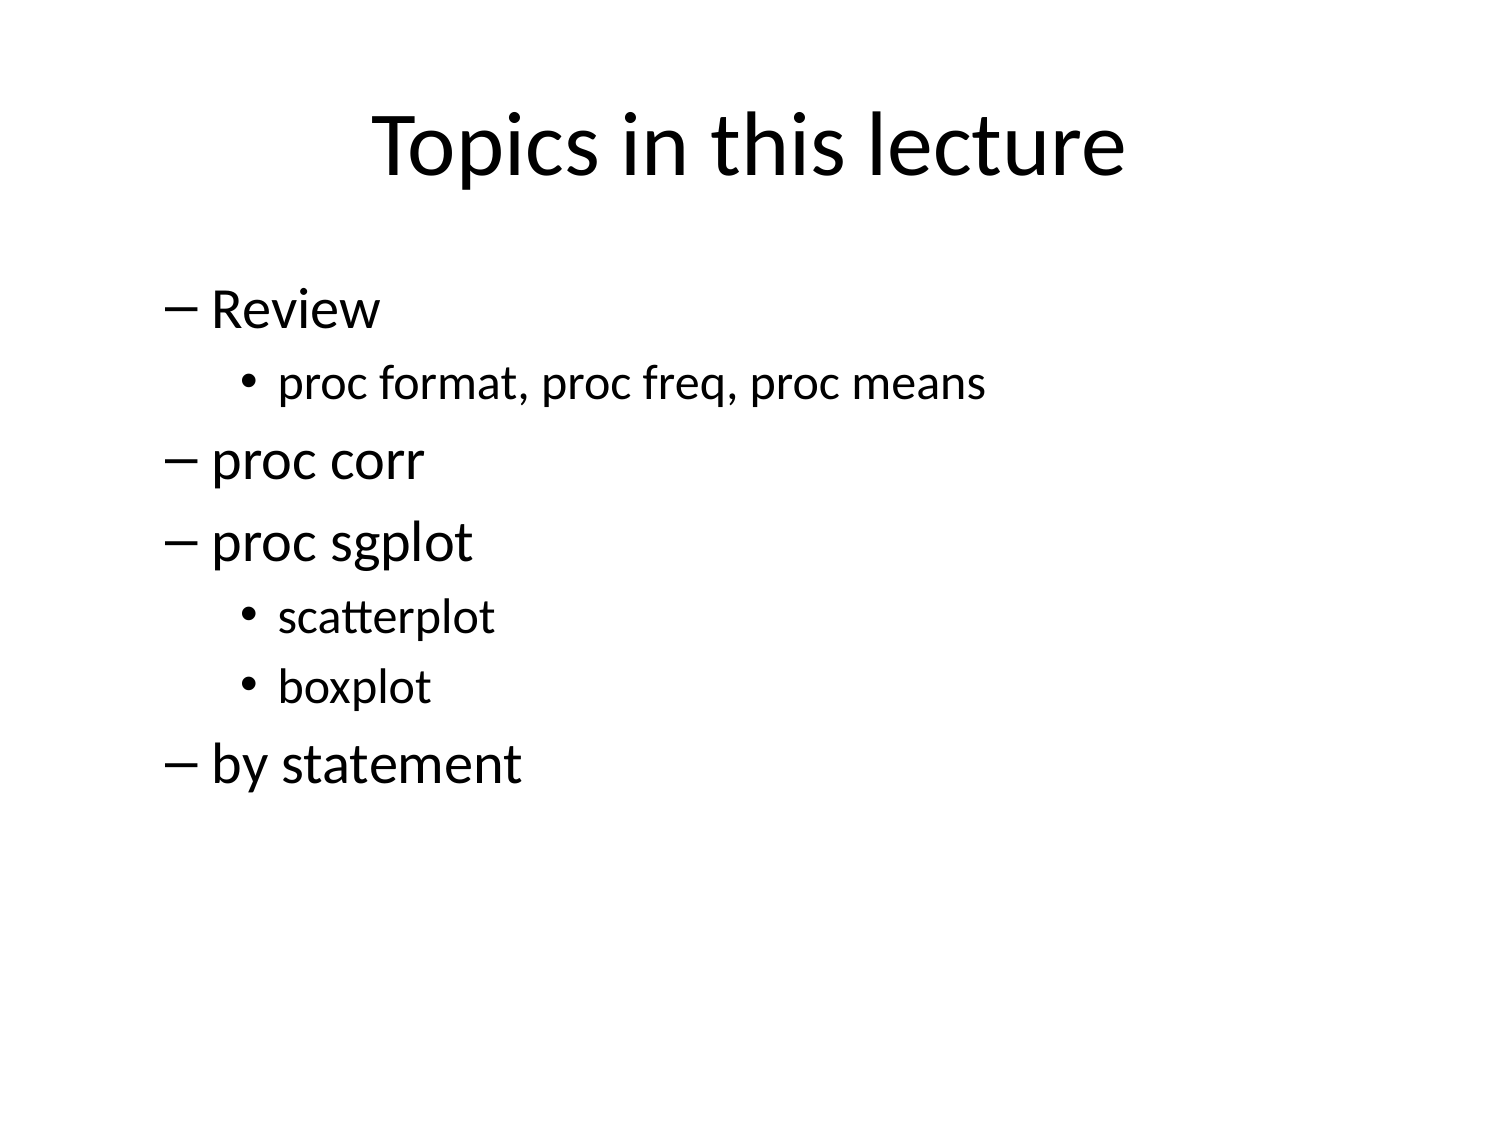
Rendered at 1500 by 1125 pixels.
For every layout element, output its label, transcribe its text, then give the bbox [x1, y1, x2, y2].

title Topics in this lecture [75, 45, 1425, 233]
list Review proc format, proc freq, proc means proc corr proc sgplot scatterplot boxplot by statement [75, 262, 1425, 1005]
